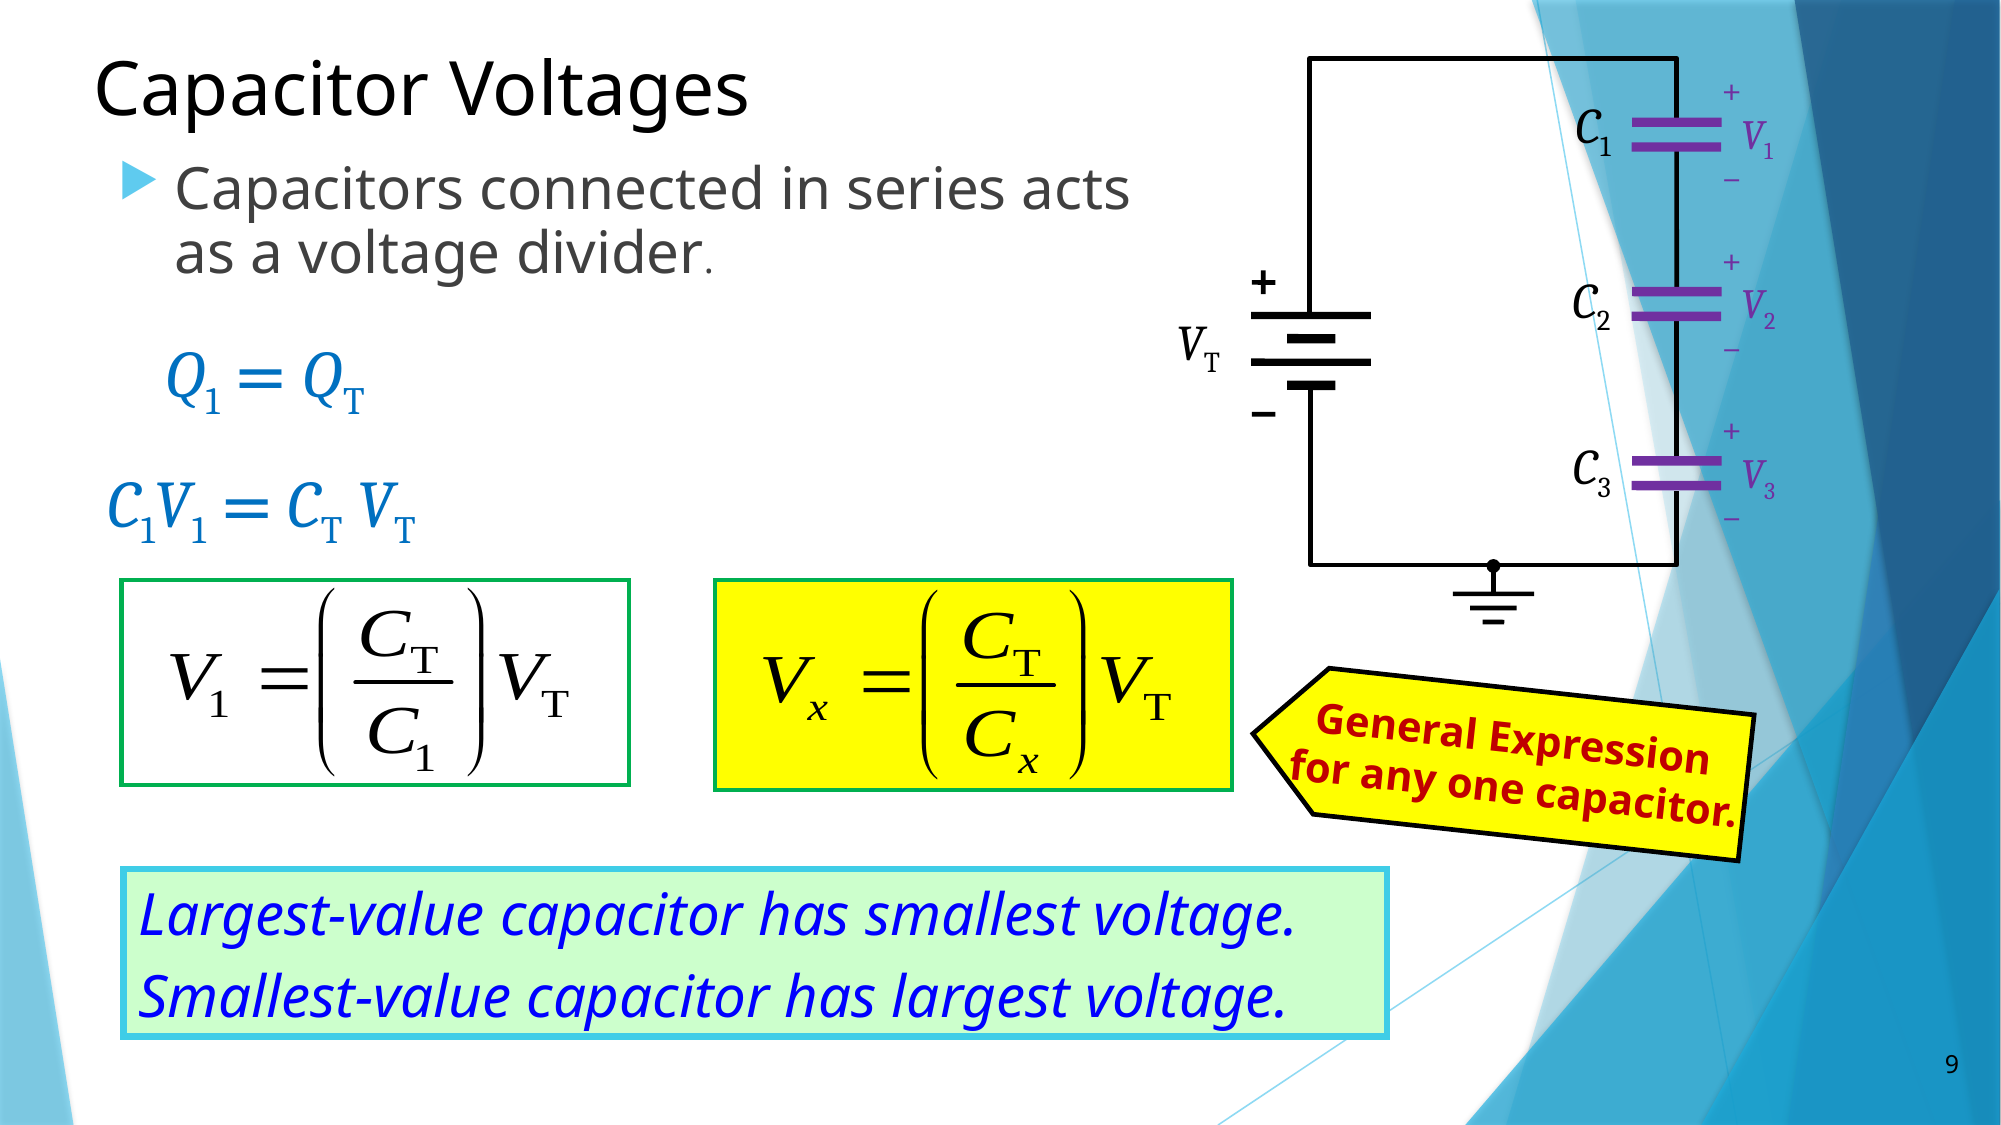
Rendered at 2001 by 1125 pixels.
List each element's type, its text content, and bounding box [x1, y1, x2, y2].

text_box Capacitor Voltages [78, 33, 767, 138]
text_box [716, 581, 1231, 789]
text_box Largest-value capacitor has smallest voltage. Smallest-value capacitor has largest voltage. [123, 869, 1387, 1037]
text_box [123, 581, 628, 784]
slide_number 9 [1862, 1035, 1975, 1096]
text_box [1161, 57, 1801, 623]
text_box C1V1 = CT VT [93, 452, 486, 559]
text_box General Expression for any one capacitor. [1252, 668, 1755, 861]
list Capacitors connected in series acts as a voltage divider. [103, 151, 1151, 804]
text_box Q1 = QT [149, 323, 543, 430]
